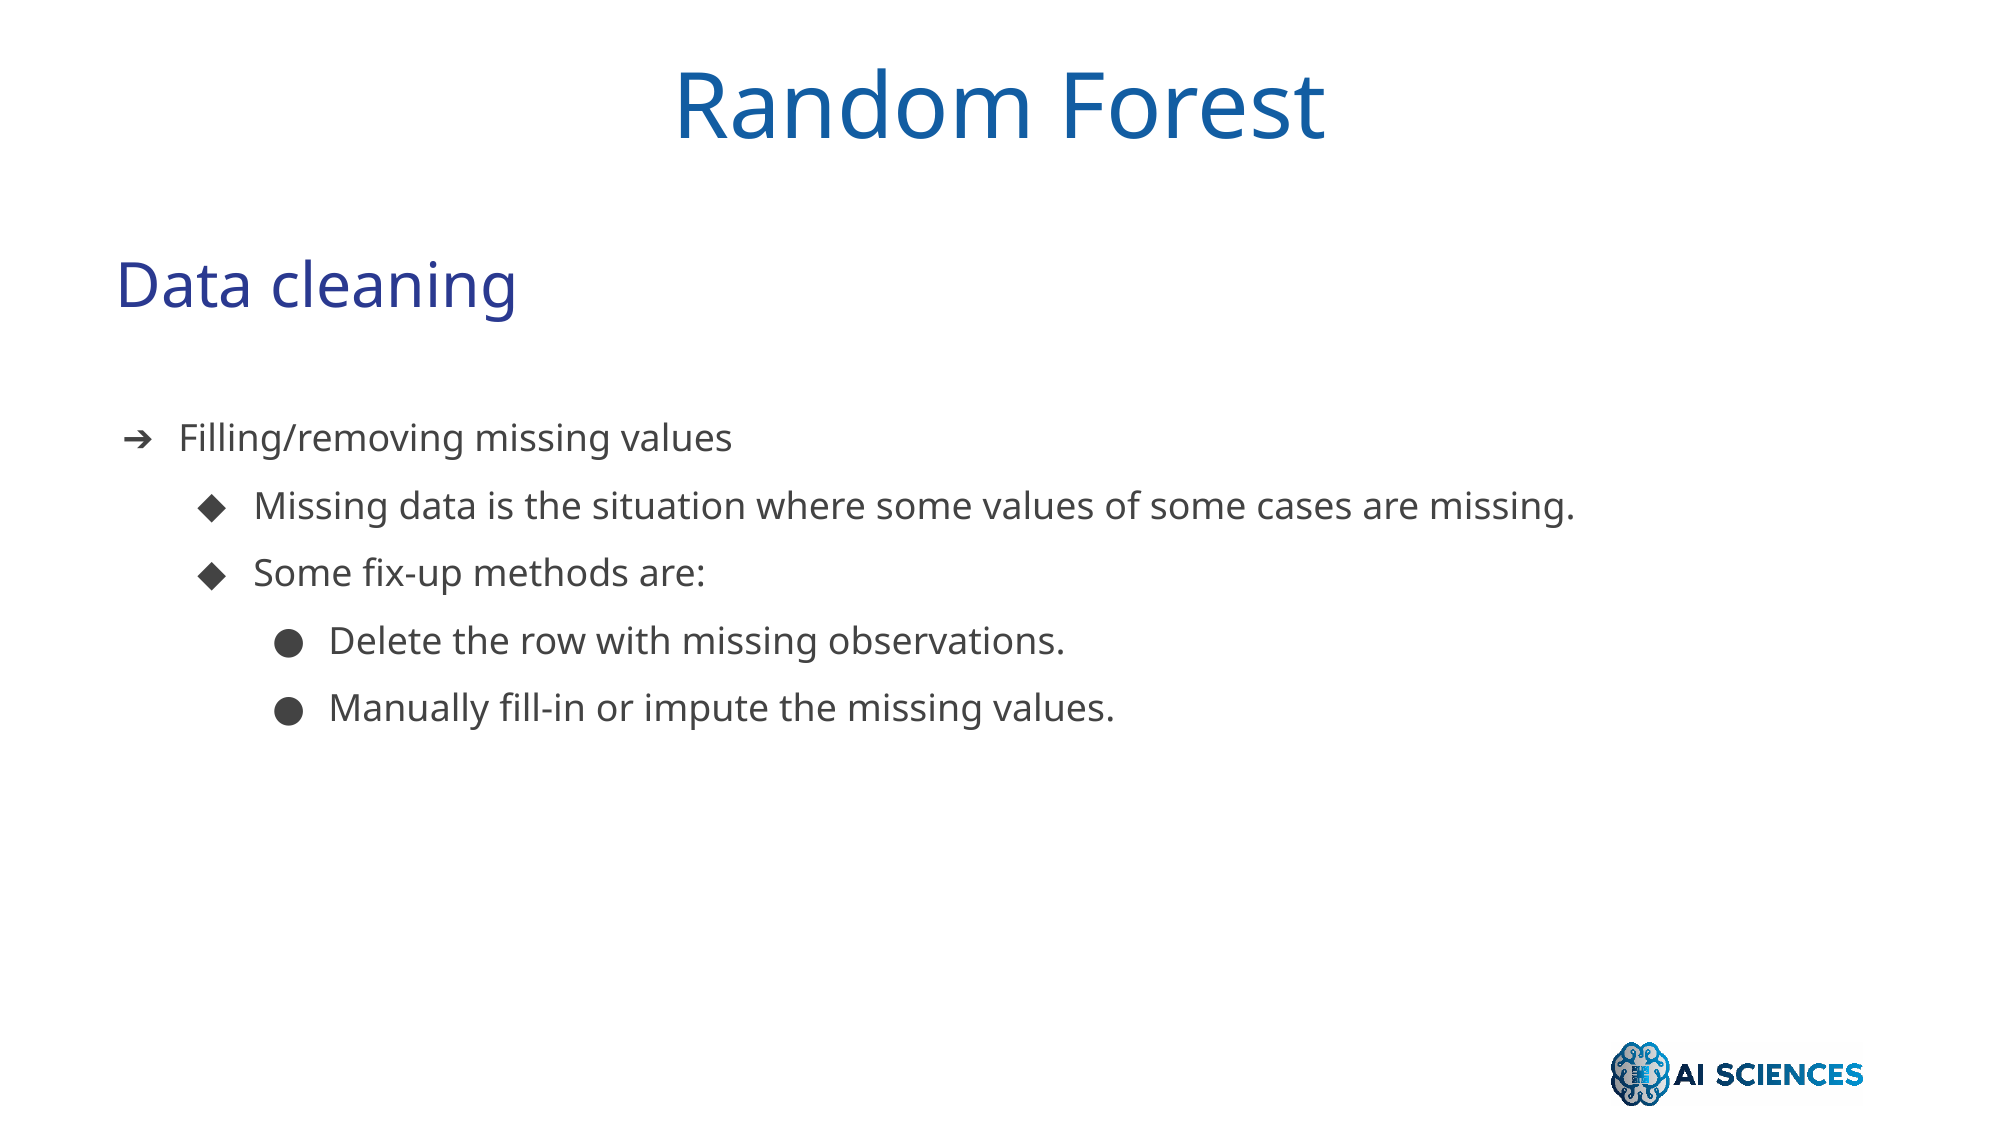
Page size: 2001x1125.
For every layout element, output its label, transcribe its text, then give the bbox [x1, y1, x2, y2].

picture [1611, 1042, 1863, 1106]
picture [1659, 1080, 1665, 1091]
text_box Random Forest [137, 0, 1863, 218]
text_box Data cleaning [101, 229, 1499, 329]
picture [1853, 1068, 1863, 1074]
picture [1644, 1047, 1656, 1058]
text_box Filling/removing missing values Missing data is the situation where some values of some cases are missing. Some fix-up methods are: Delete the row with missing observations. Manually fill-in or impute the missing values. [88, 376, 1895, 924]
